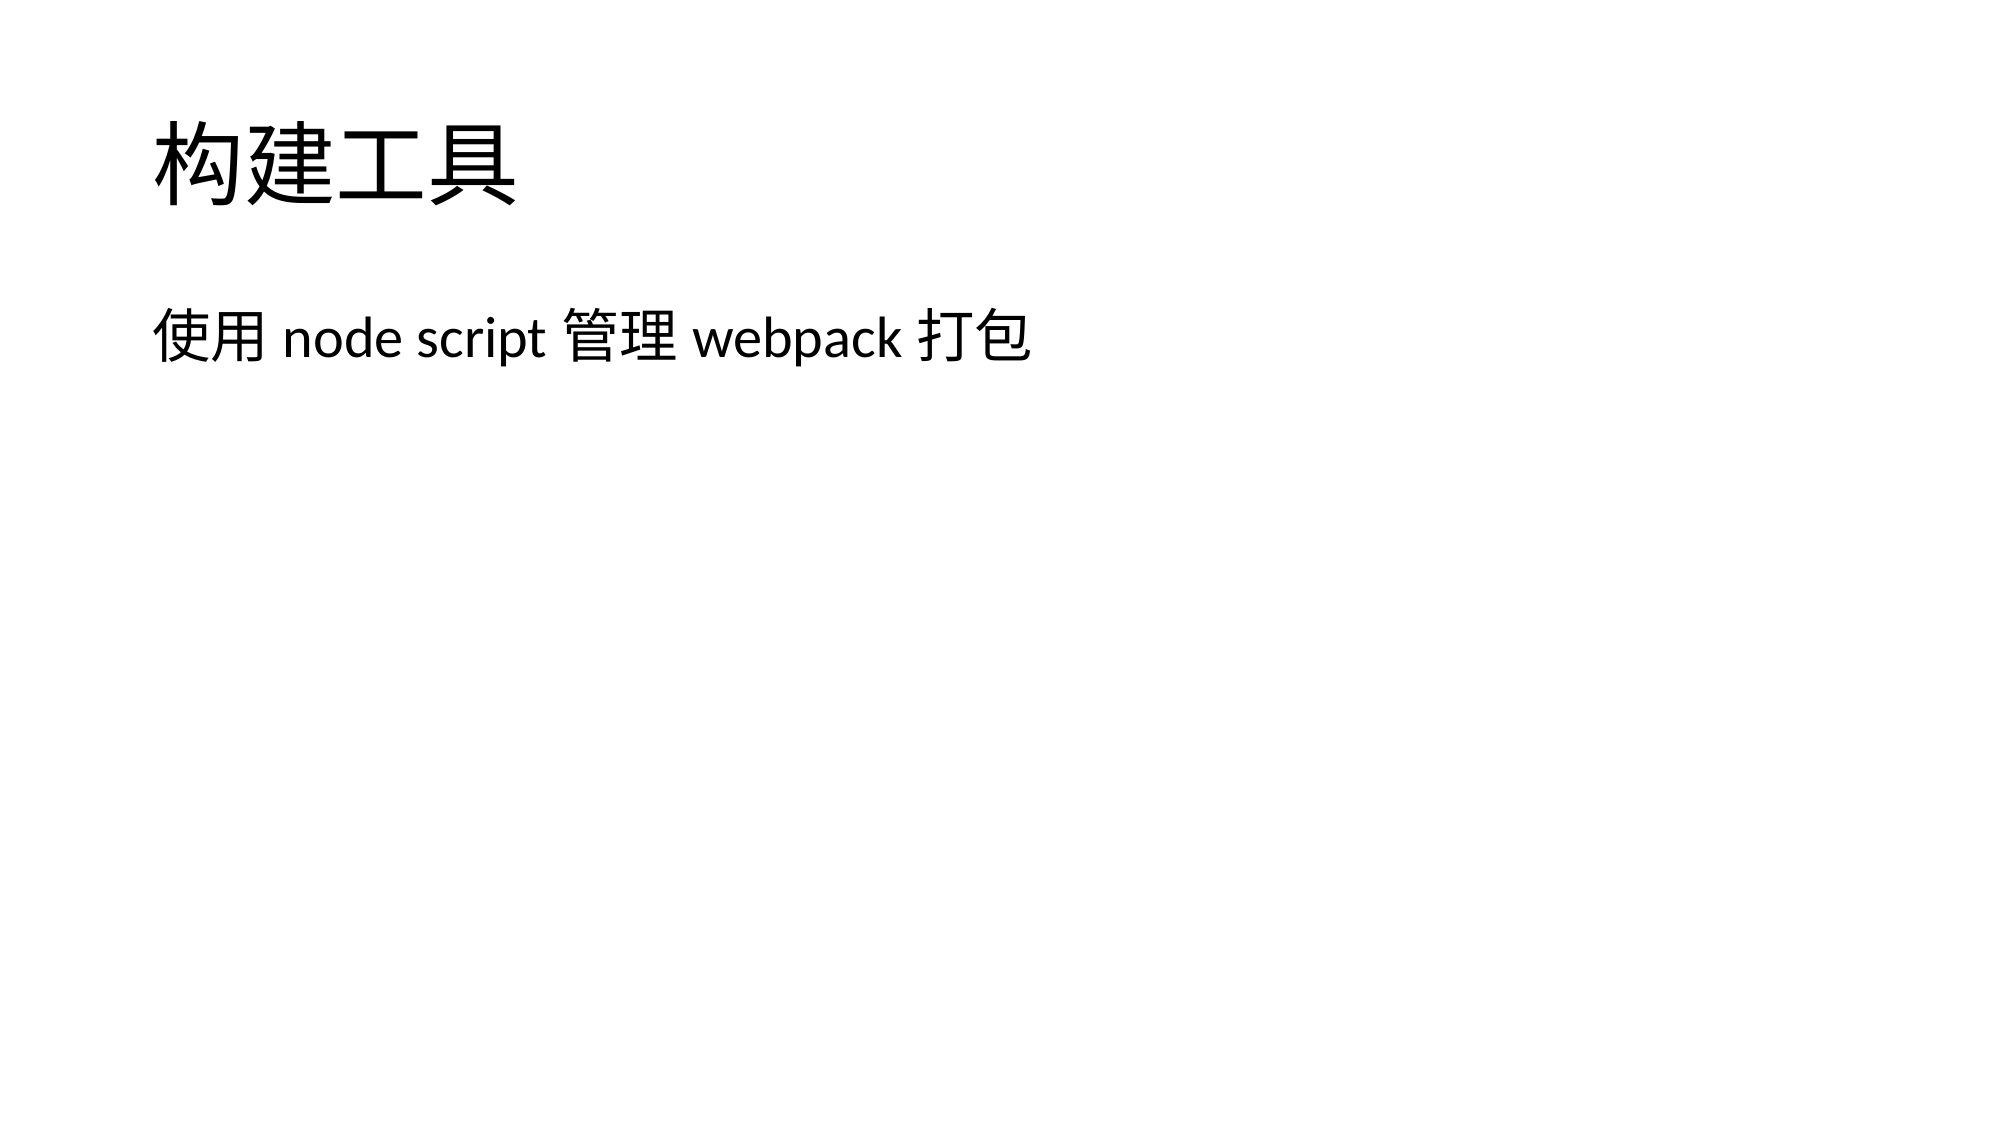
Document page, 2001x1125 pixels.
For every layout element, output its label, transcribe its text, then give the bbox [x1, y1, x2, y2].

list 使用node script管理webpack打包 [137, 299, 1863, 1014]
title 构建工具 [137, 59, 1863, 278]
